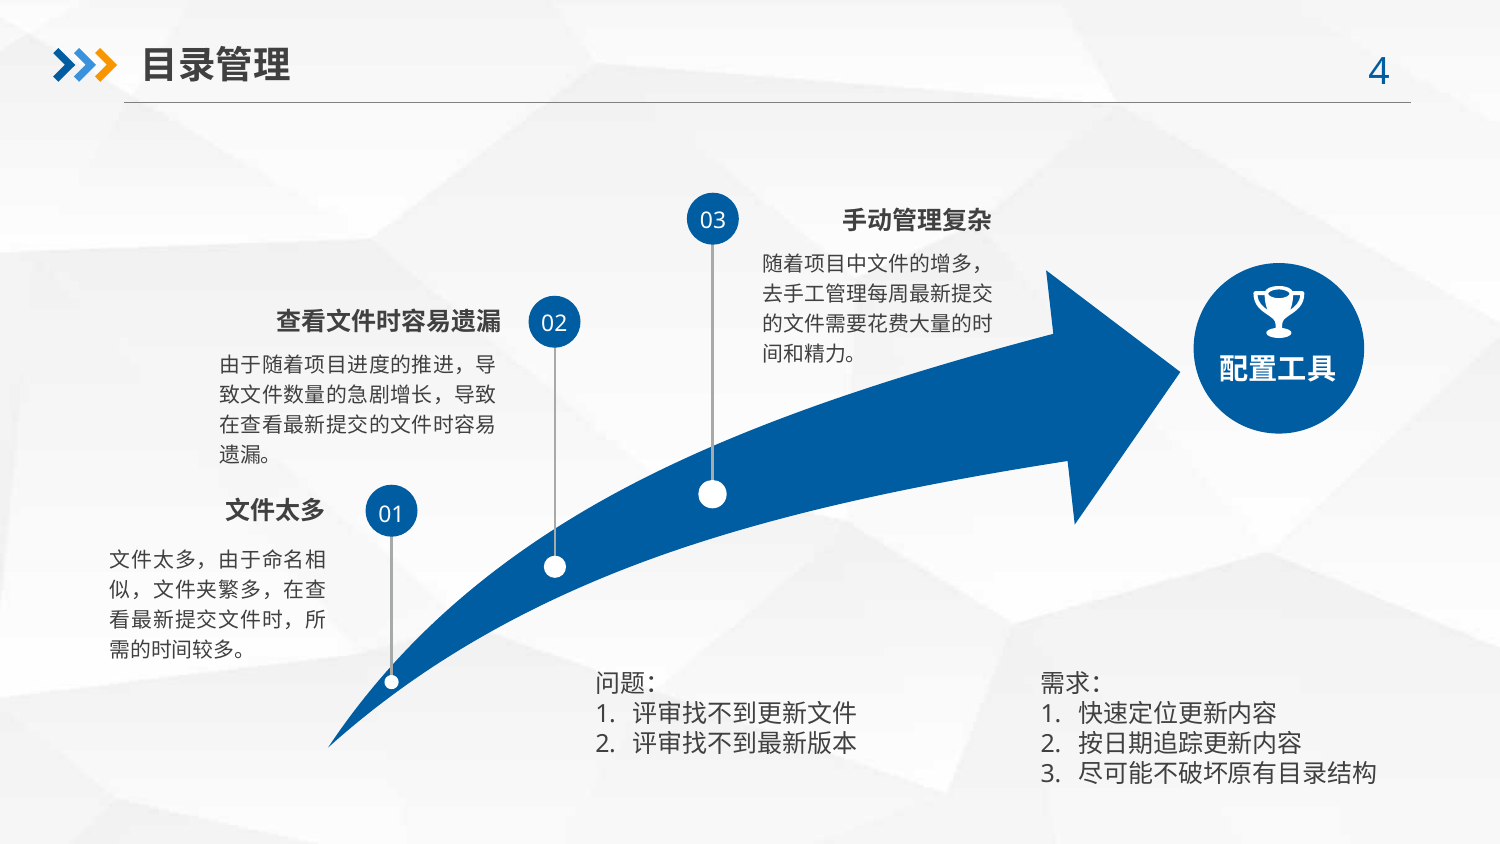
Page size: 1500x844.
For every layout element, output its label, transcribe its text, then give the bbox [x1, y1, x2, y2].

text_box 问题： 评审找不到更新文件 评审找不到最新版本 [580, 659, 1017, 765]
text_box [384, 675, 399, 690]
text_box [543, 555, 567, 578]
text_box 文件太多 [83, 484, 340, 535]
picture [0, 0, 1500, 844]
text_box 配置工具 [1215, 345, 1341, 396]
text_box [365, 484, 418, 531]
text_box 03 [697, 199, 730, 238]
text_box [327, 270, 1181, 748]
text_box [686, 192, 739, 245]
text_box 02 [538, 302, 571, 341]
text_box [528, 295, 581, 348]
text_box 由于随着项目进度的推进，导致文件数量的急剧增长，导致在查看最新提交的文件时容易遗漏。 [219, 346, 497, 424]
text_box 01 [375, 493, 408, 532]
text_box 需求： 快速定位更新内容 按日期追踪更新内容 尽可能不破坏原有目录结构 [1025, 659, 1462, 795]
text_box [1253, 286, 1305, 339]
text_box 随着项目中文件的增多，去手工管理每周最新提交的文件需要花费大量的时间和精力。 [762, 245, 993, 323]
text_box 手动管理复杂 [764, 196, 993, 245]
text_box [698, 479, 727, 509]
text_box [1193, 263, 1365, 434]
text_box 目录管理 [140, 32, 491, 95]
text_box 查看文件时容易遗漏 [225, 297, 502, 348]
text_box [376, 532, 407, 537]
text_box 文件太多，由于命名相似，文件夹繁多，在查看最新提交文件时，所需的时间较多。 [95, 534, 342, 611]
